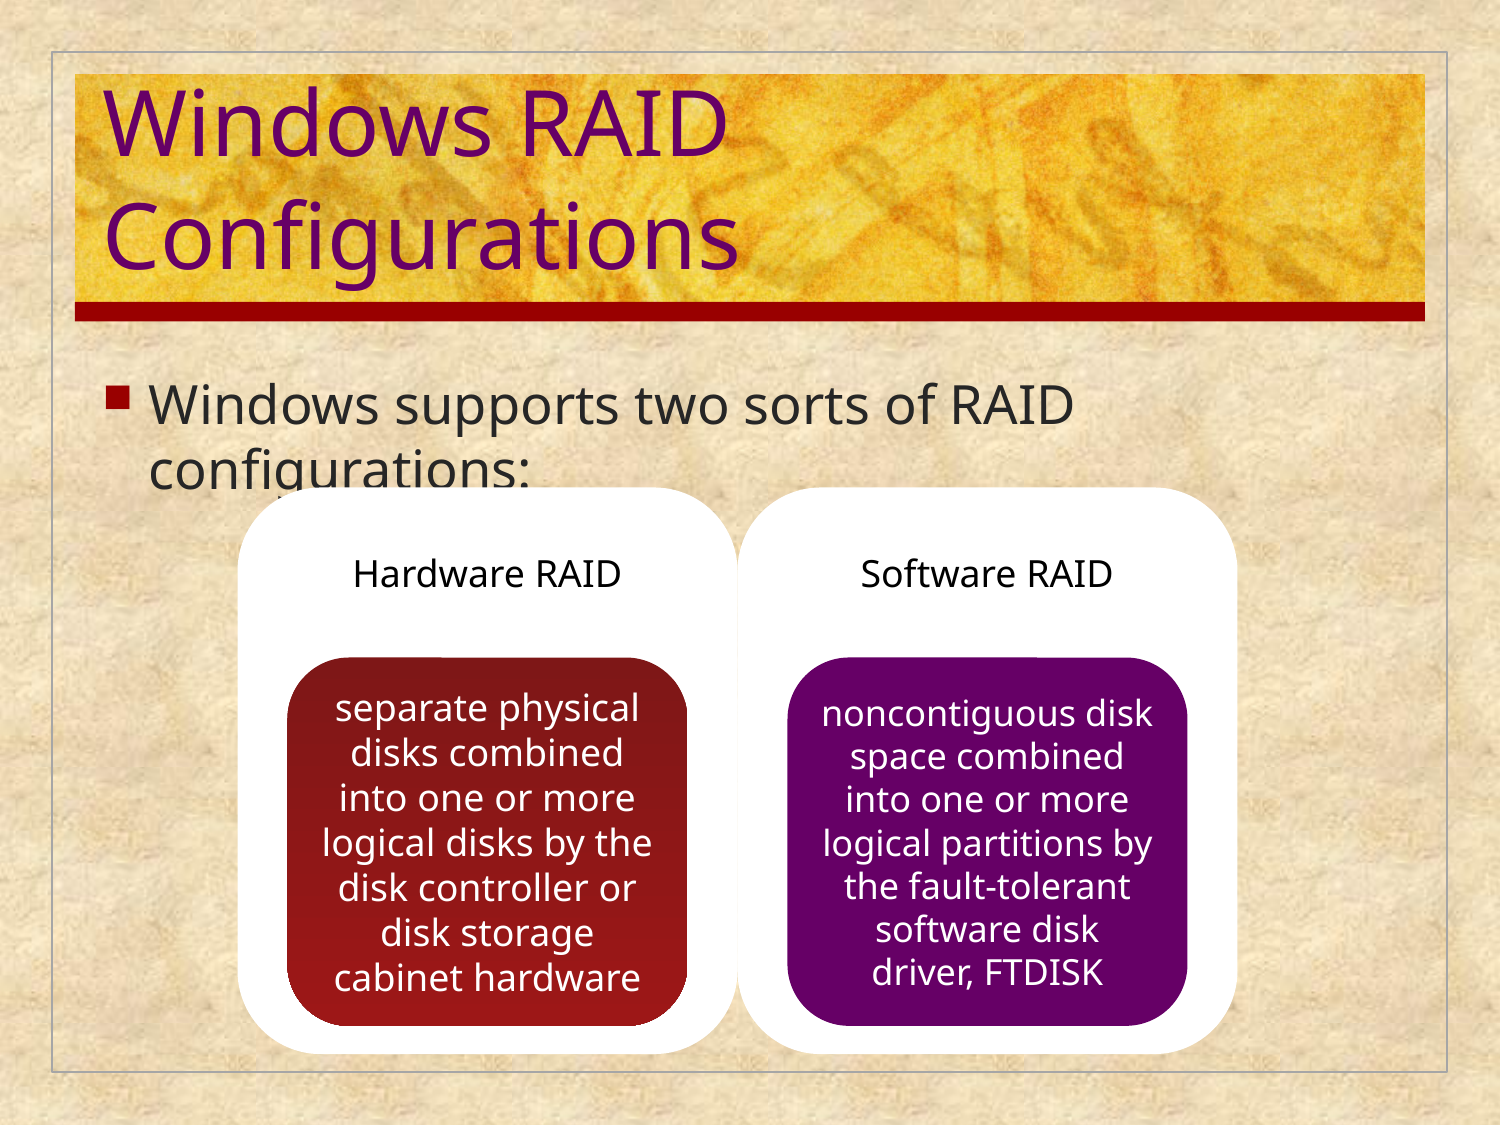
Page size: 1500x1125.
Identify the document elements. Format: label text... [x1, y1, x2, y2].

list Windows supports two sorts of RAID configurations: [87, 362, 1400, 1038]
picture [0, 0, 1500, 1125]
title Windows RAID Configurations [87, 74, 1392, 288]
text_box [236, 486, 1239, 1055]
